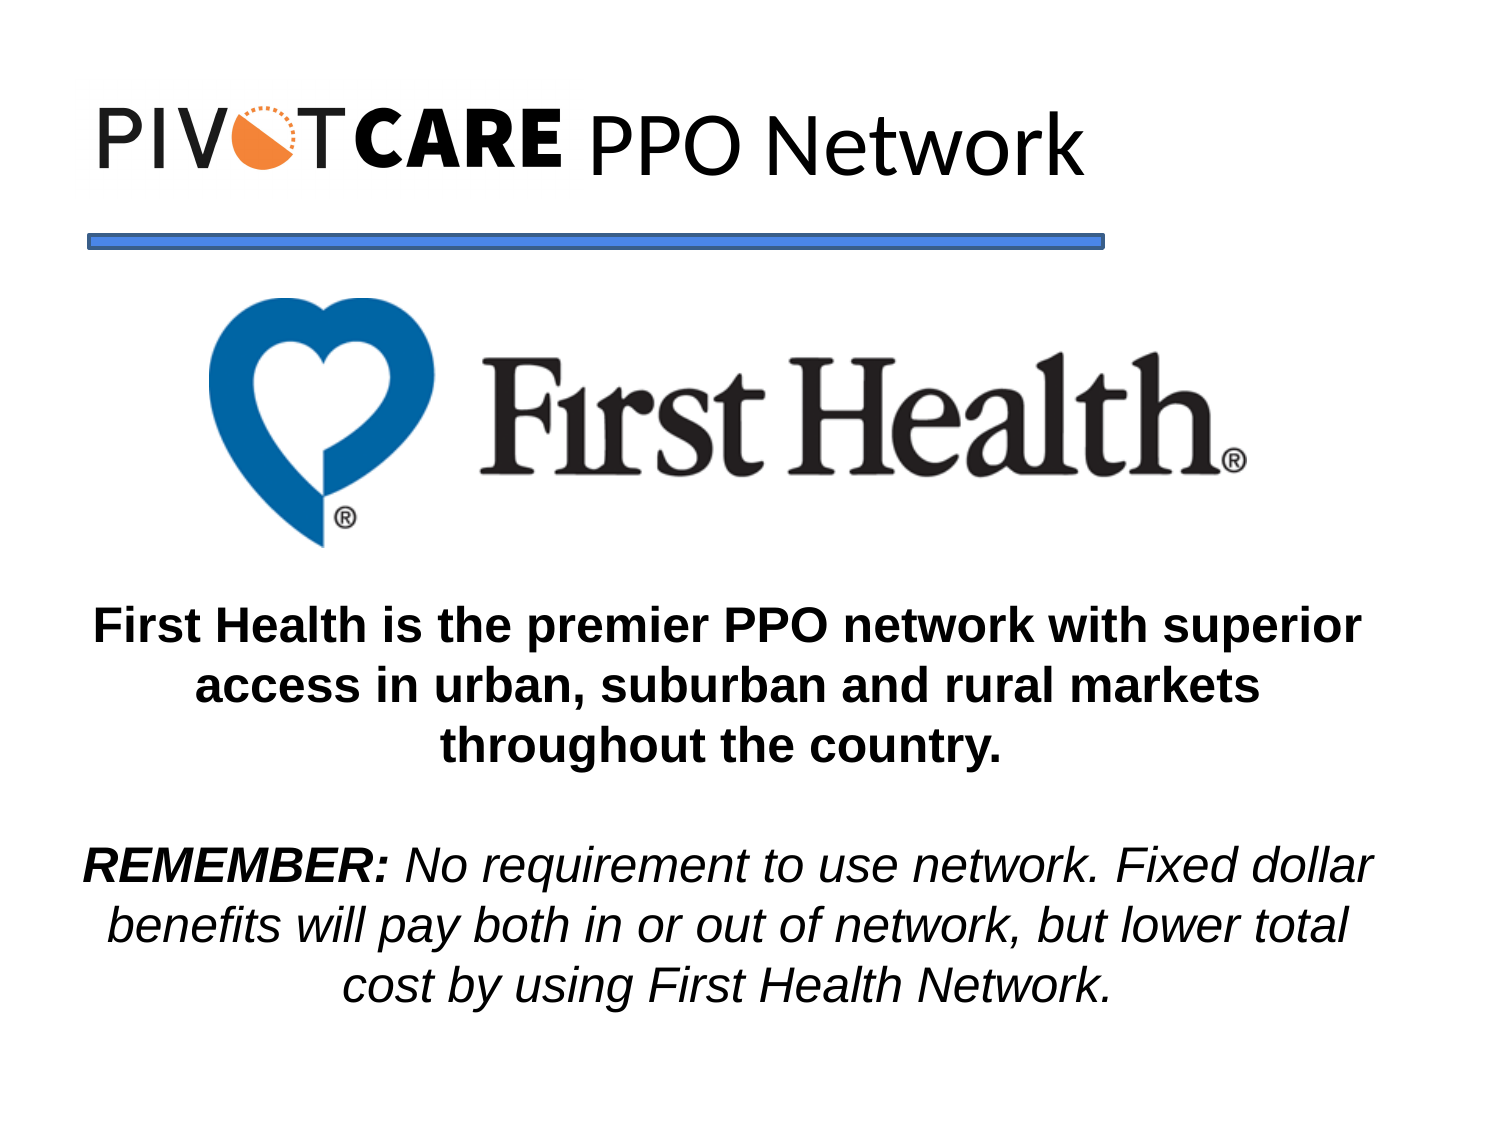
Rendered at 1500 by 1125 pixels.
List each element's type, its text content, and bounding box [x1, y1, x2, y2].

list [75, 262, 1425, 1005]
text_box [89, 234, 1103, 248]
title PPO Network [75, 45, 1425, 233]
picture [74, 78, 584, 199]
picture [209, 298, 1248, 548]
text_box First Health is the premier PPO network with superior access in urban, suburban and rural markets throughout the country. REMEMBER: No requirement to use network. Fixed dollar benefits will pay both in or out of network, but lower total cost by using First Health Network. [59, 577, 1397, 865]
